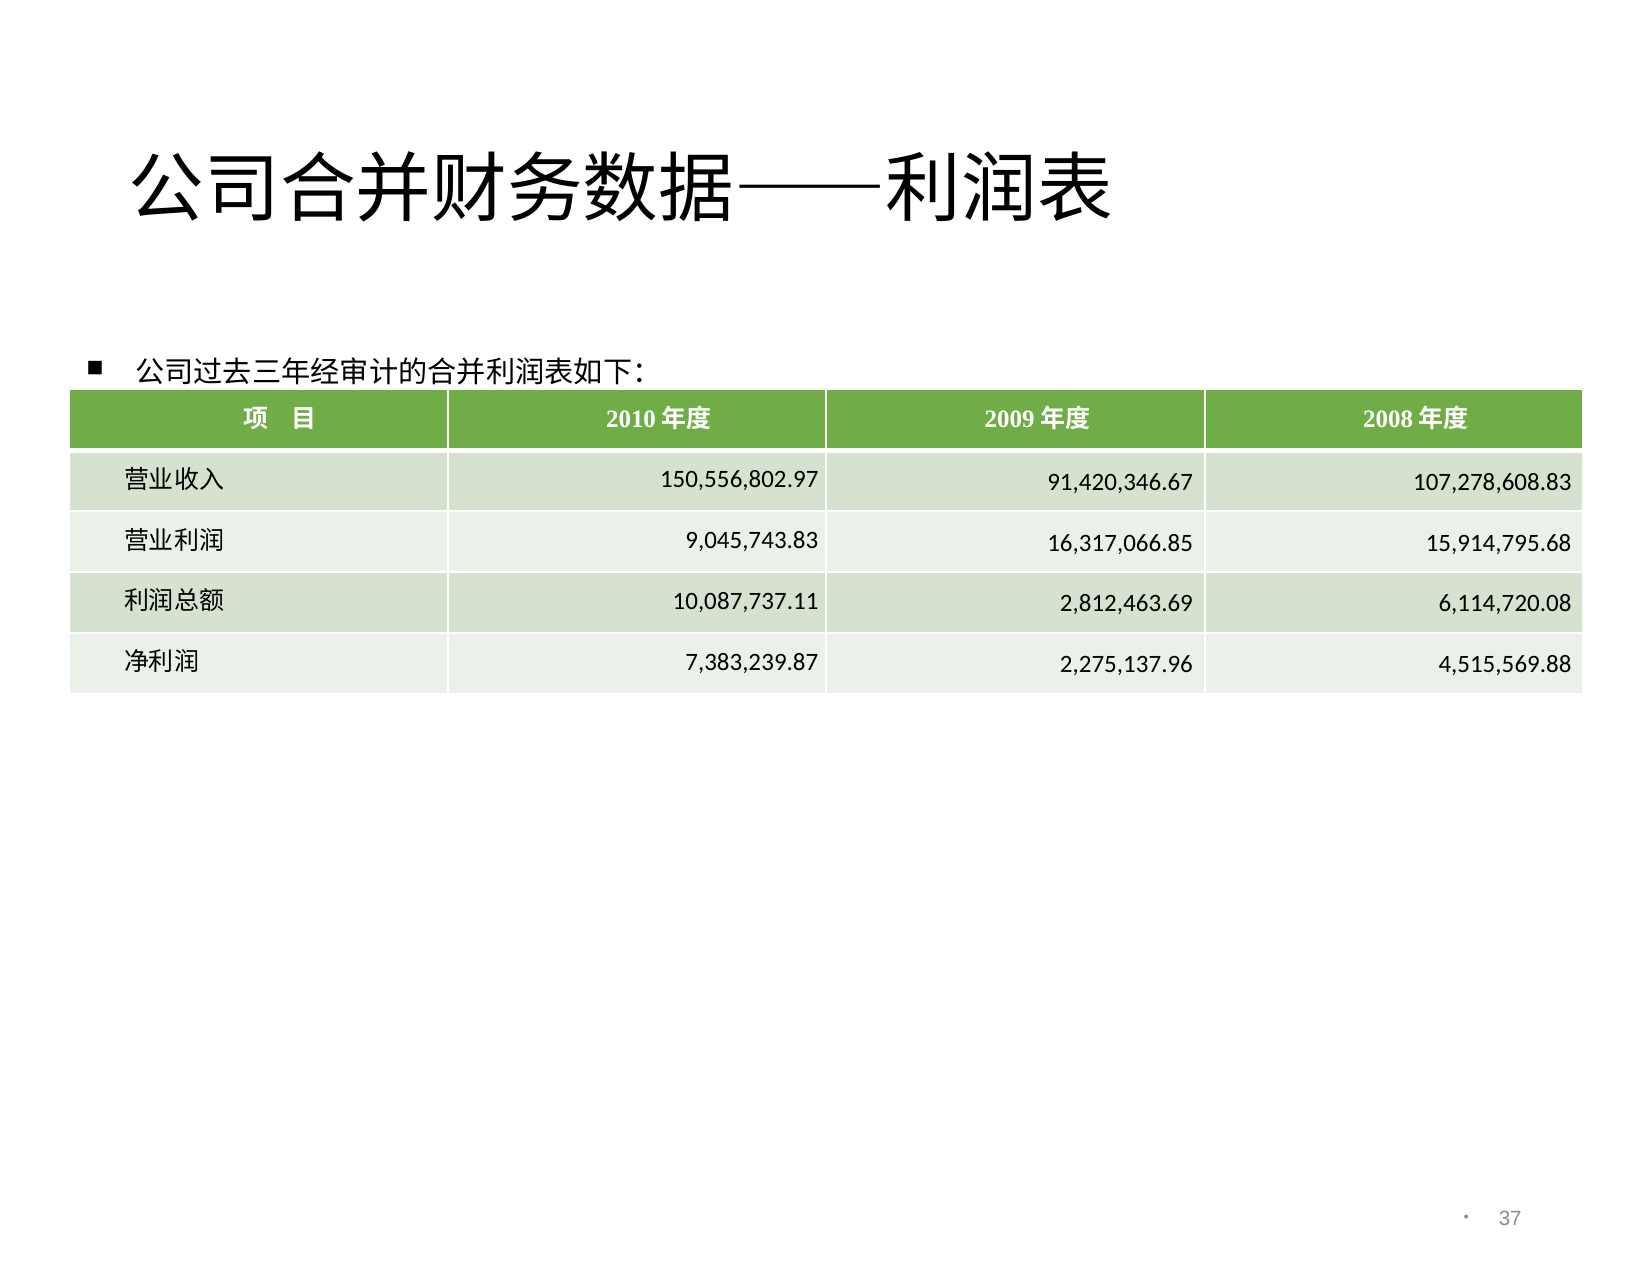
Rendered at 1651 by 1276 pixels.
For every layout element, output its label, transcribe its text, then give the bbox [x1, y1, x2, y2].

title 公司合并财务数据——利润表 [113, 67, 1537, 315]
table_header 2010年度 [449, 390, 825, 448]
table_cell 2,812,463.69 [827, 573, 1204, 632]
table_cell 净利润 [70, 634, 447, 693]
table_cell 91,420,346.67 [827, 453, 1204, 510]
table_cell 150,556,802.97 [449, 453, 825, 510]
table_cell 107,278,608.83 [1206, 453, 1582, 510]
table_cell 2,275,137.96 [827, 634, 1204, 693]
table_cell 16,317,066.85 [827, 512, 1204, 571]
table_cell 7,383,239.87 [449, 634, 825, 693]
table_header 2008年度 [1206, 390, 1582, 448]
table_cell 6,114,720.08 [1206, 573, 1582, 632]
table_cell 营业收入 [70, 453, 447, 510]
table_cell 利润总额 [70, 573, 447, 632]
table_header 项 目 [70, 390, 447, 448]
table_header 2009年度 [827, 390, 1204, 448]
table_cell 营业利润 [70, 512, 447, 571]
table_cell 4,515,569.88 [1206, 634, 1582, 693]
slide_number 36 [1165, 1181, 1537, 1250]
text_box 公司过去三年经审计的合并利润表如下： [71, 342, 677, 396]
table_cell 9,045,743.83 [449, 512, 825, 571]
table_cell 10,087,737.11 [449, 573, 825, 632]
table_cell 15,914,795.68 [1206, 512, 1582, 571]
